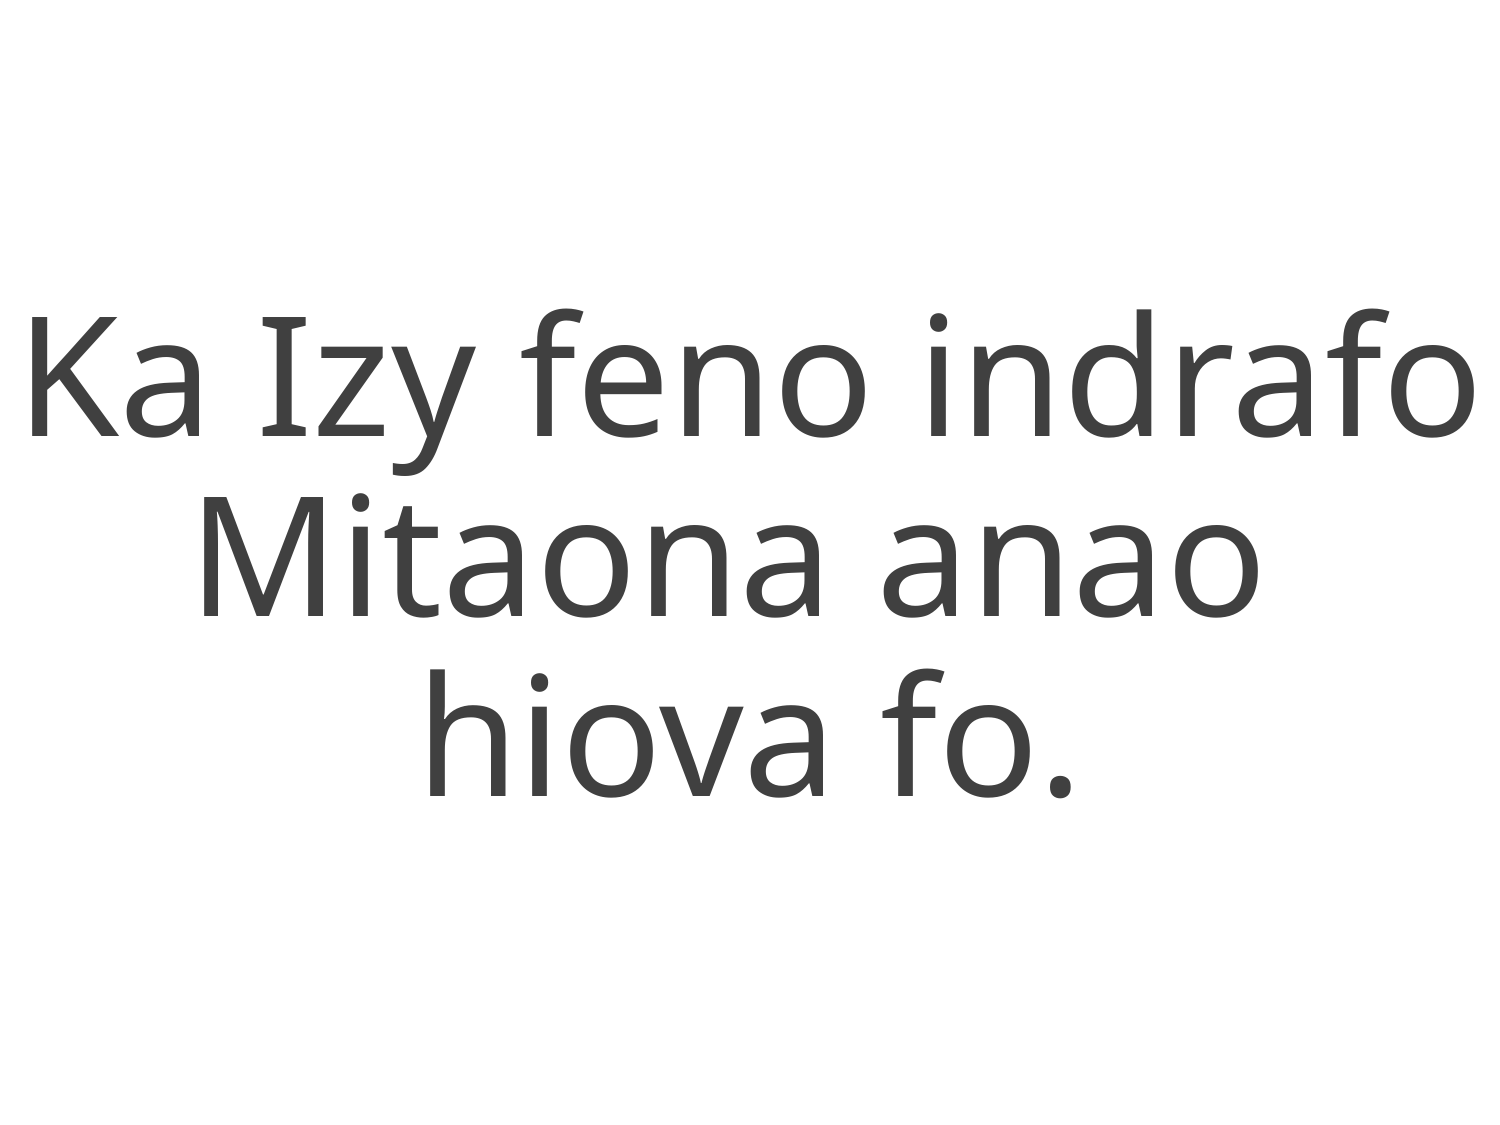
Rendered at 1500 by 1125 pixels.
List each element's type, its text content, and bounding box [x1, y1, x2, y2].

title Ka Izy feno indrafo Mitaona anao hiova fo. [0, 453, 1500, 672]
